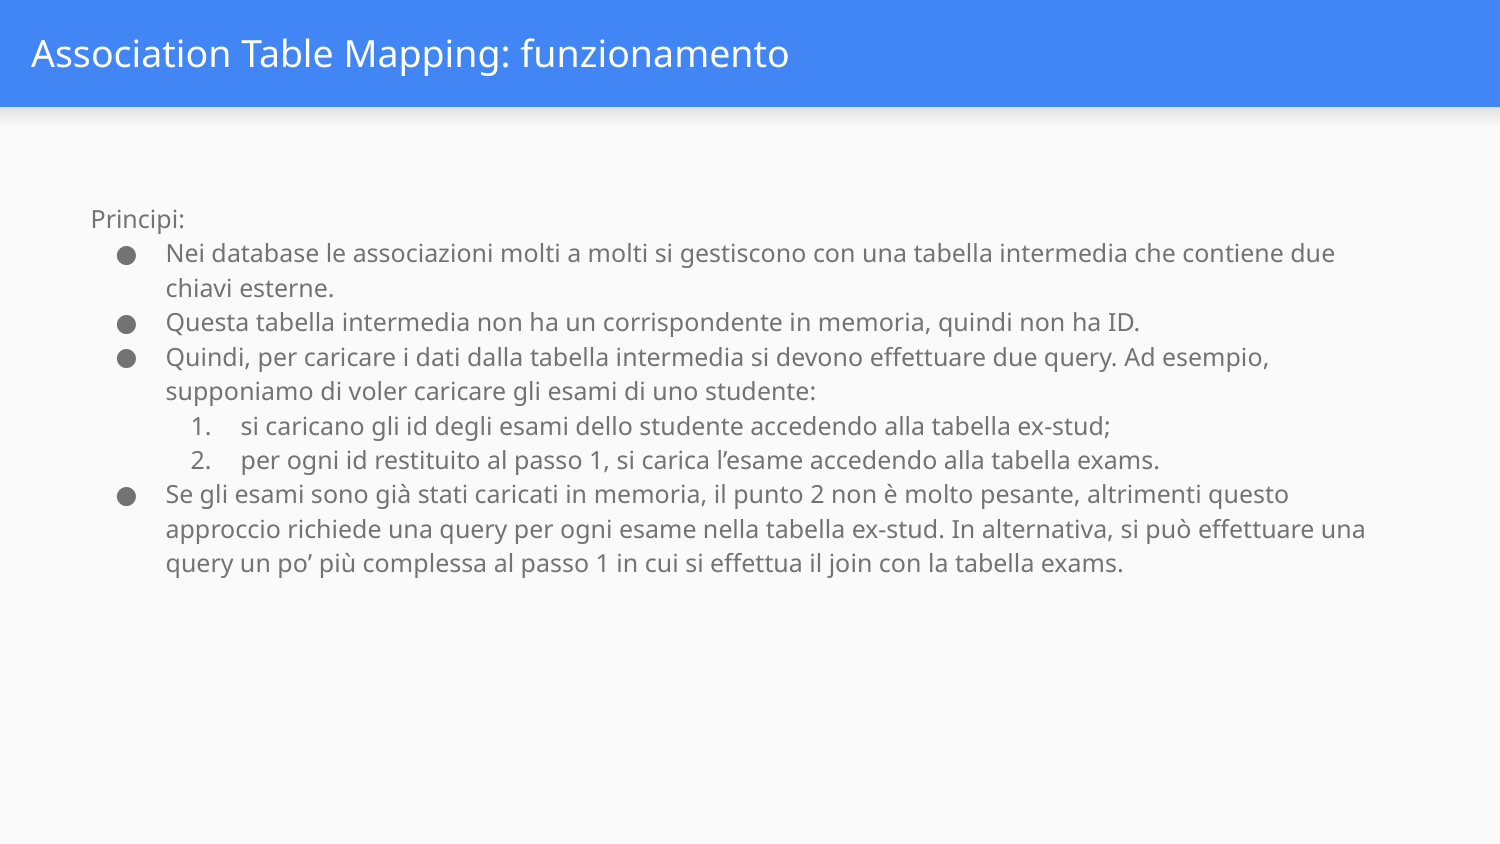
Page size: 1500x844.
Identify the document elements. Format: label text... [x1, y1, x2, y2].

title Association Table Mapping: funzionamento [16, 2, 1464, 102]
list Principi: Nei database le associazioni molti a molti si gestiscono con una tabella intermedia che contiene due chiavi esterne. Questa tabella intermedia non ha un corrispondente in memoria, quindi non ha ID. Quindi, per caricare i dati dalla tabella intermedia si devono effettuare due query. Ad esempio, supponiamo di voler caricare gli esami di uno studente: si caricano gli id degli esami dello studente accedendo alla tabella ex-stud; per ogni id restituito al passo 1, si carica l’esame accedendo alla tabella exams. Se gli esami sono già stati caricati in memoria, il punto 2 non è molto pesante, altrimenti questo approccio richiede una query per ogni esame nella tabella ex-stud. In alternativa, si può effettuare una query un po’ più complessa al passo 1 in cui si effettua il join con la tabella exams. [75, 184, 1425, 784]
